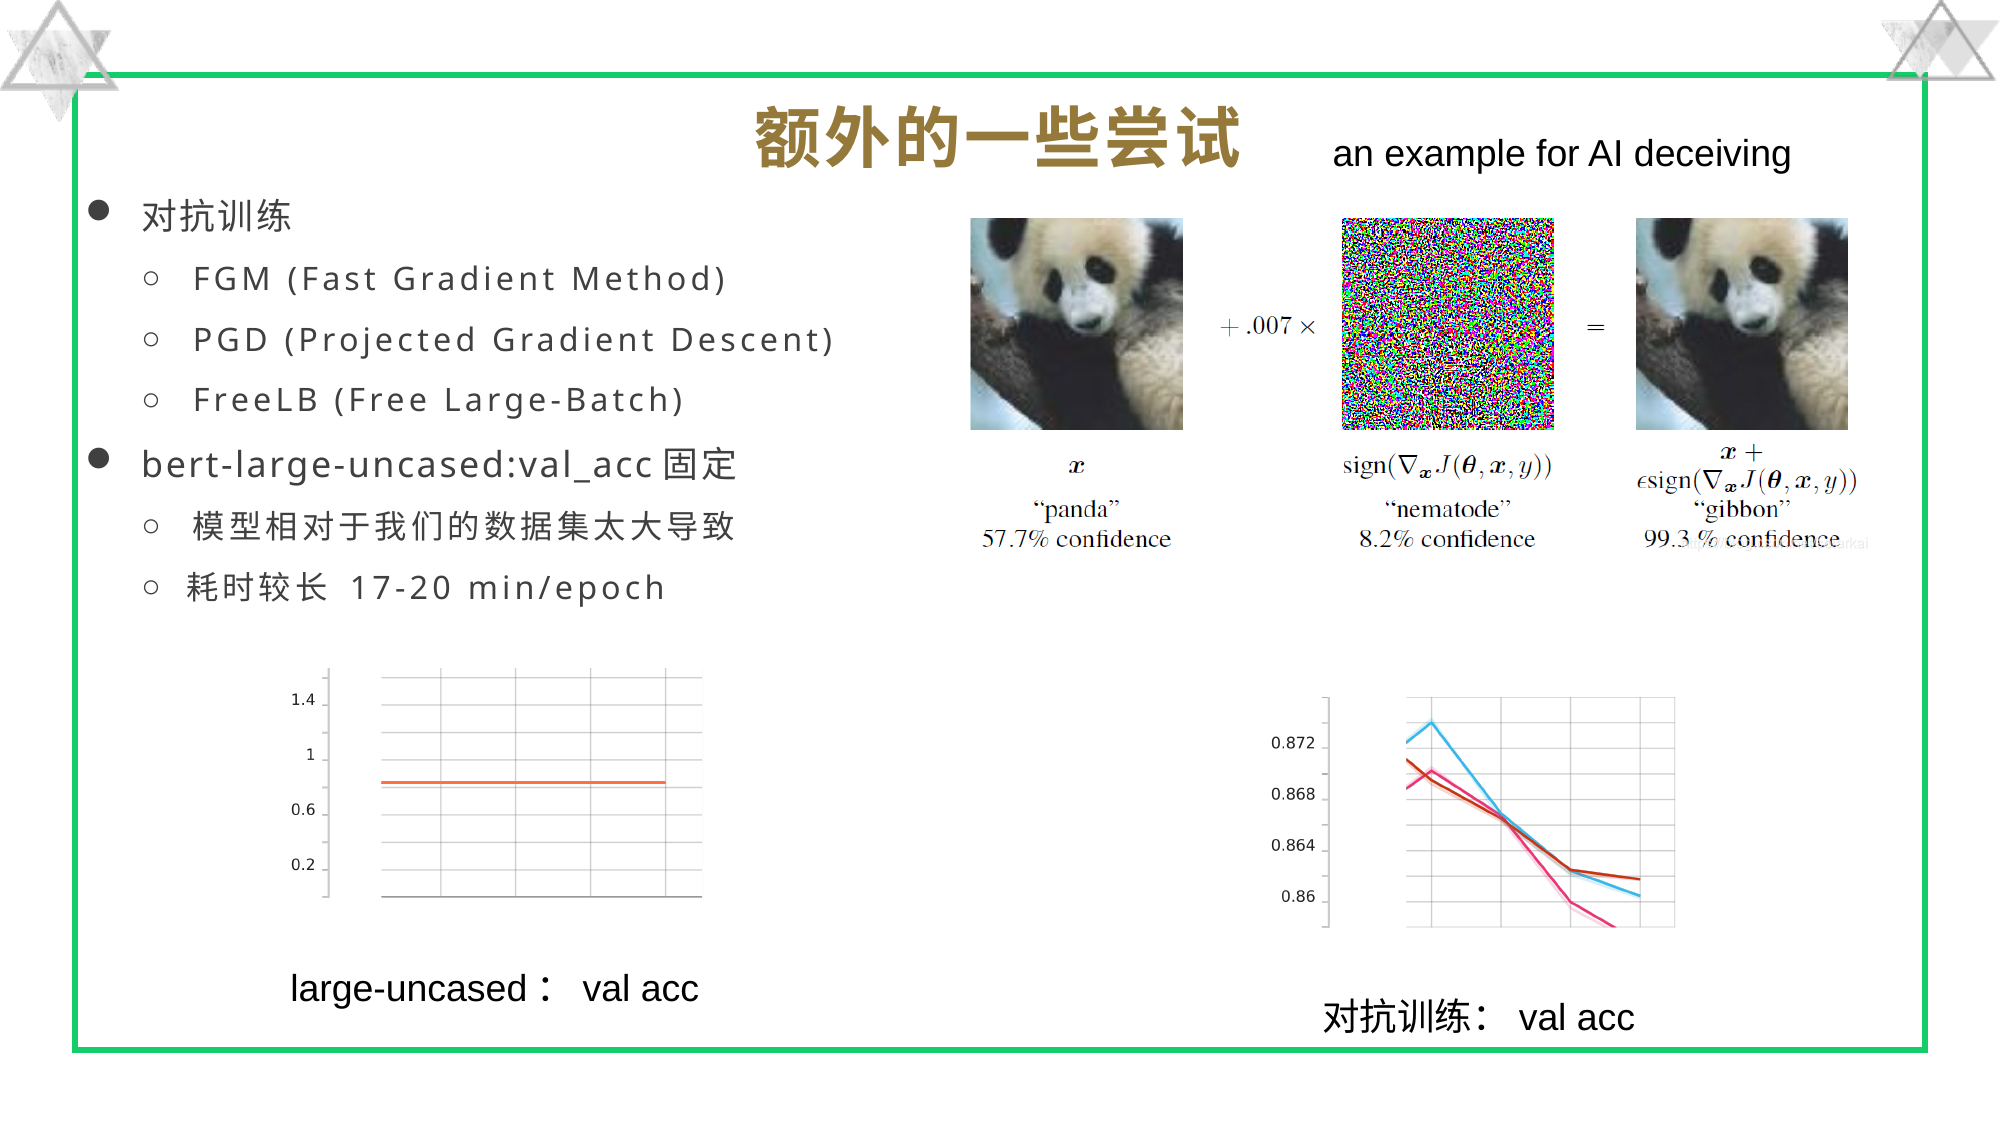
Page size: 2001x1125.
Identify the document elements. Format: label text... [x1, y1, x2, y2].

text_box 对抗训练：val acc [1307, 985, 1685, 1046]
text_box 对抗训练 FGM (Fast Gradient Method) PGD (Projected Gradient Descent) FreeLB (Free Large-Batch) bert-large-uncased:val_acc固定 模型相对于我们的数据集太大导致 耗时较长 17-20 min/epoch [75, 179, 1876, 611]
picture [1881, 0, 2000, 81]
picture [1248, 697, 1676, 957]
text_box [74, 74, 1926, 1051]
picture [275, 668, 703, 927]
picture [0, 0, 119, 122]
text_box large-uncased：val acc [275, 956, 759, 1016]
text_box an example for AI deceiving [1317, 121, 1882, 182]
picture [942, 196, 1876, 560]
text_box 额外的一些尝试 [99, 91, 1900, 273]
